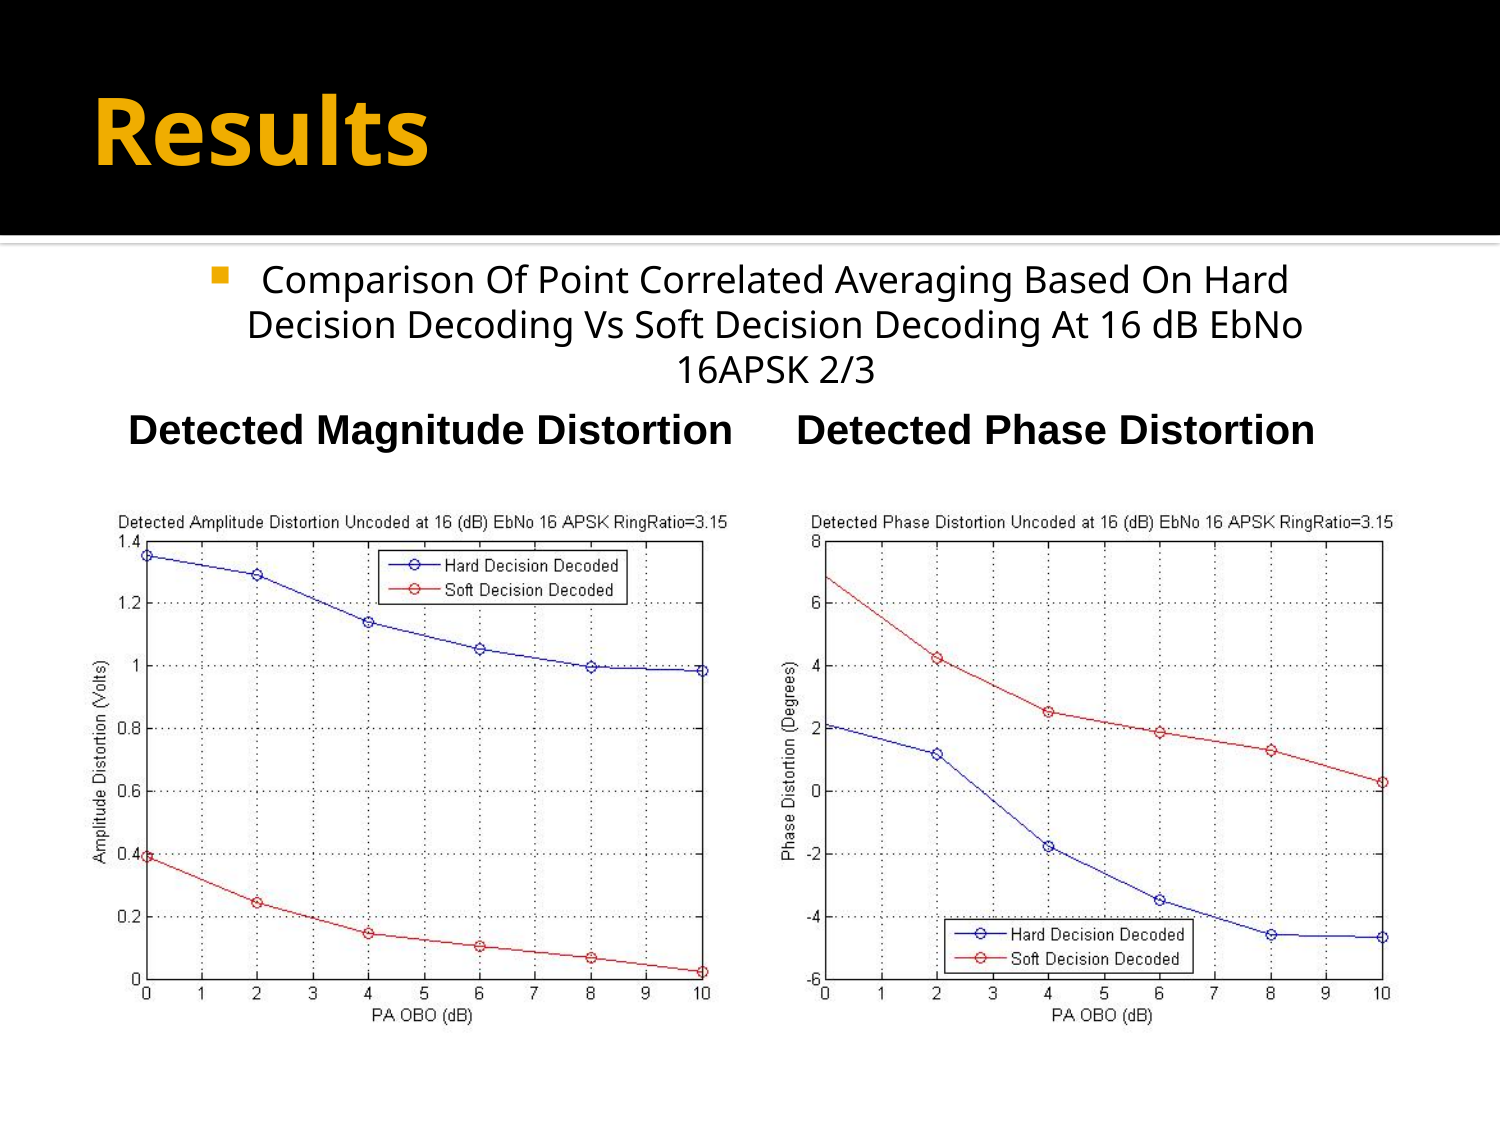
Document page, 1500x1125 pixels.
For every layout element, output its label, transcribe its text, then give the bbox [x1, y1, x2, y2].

picture [53, 500, 1450, 1038]
list Comparison Of Point Correlated Averaging Based On Hard Decision Decoding Vs Soft Decision Decoding At 16 dB EbNo 16APSK 2/3 [105, 241, 1381, 395]
title Results [75, 25, 1425, 231]
text_box Detected Phase Distortion [724, 395, 1388, 498]
text_box Detected Magnitude Distortion [99, 395, 724, 498]
